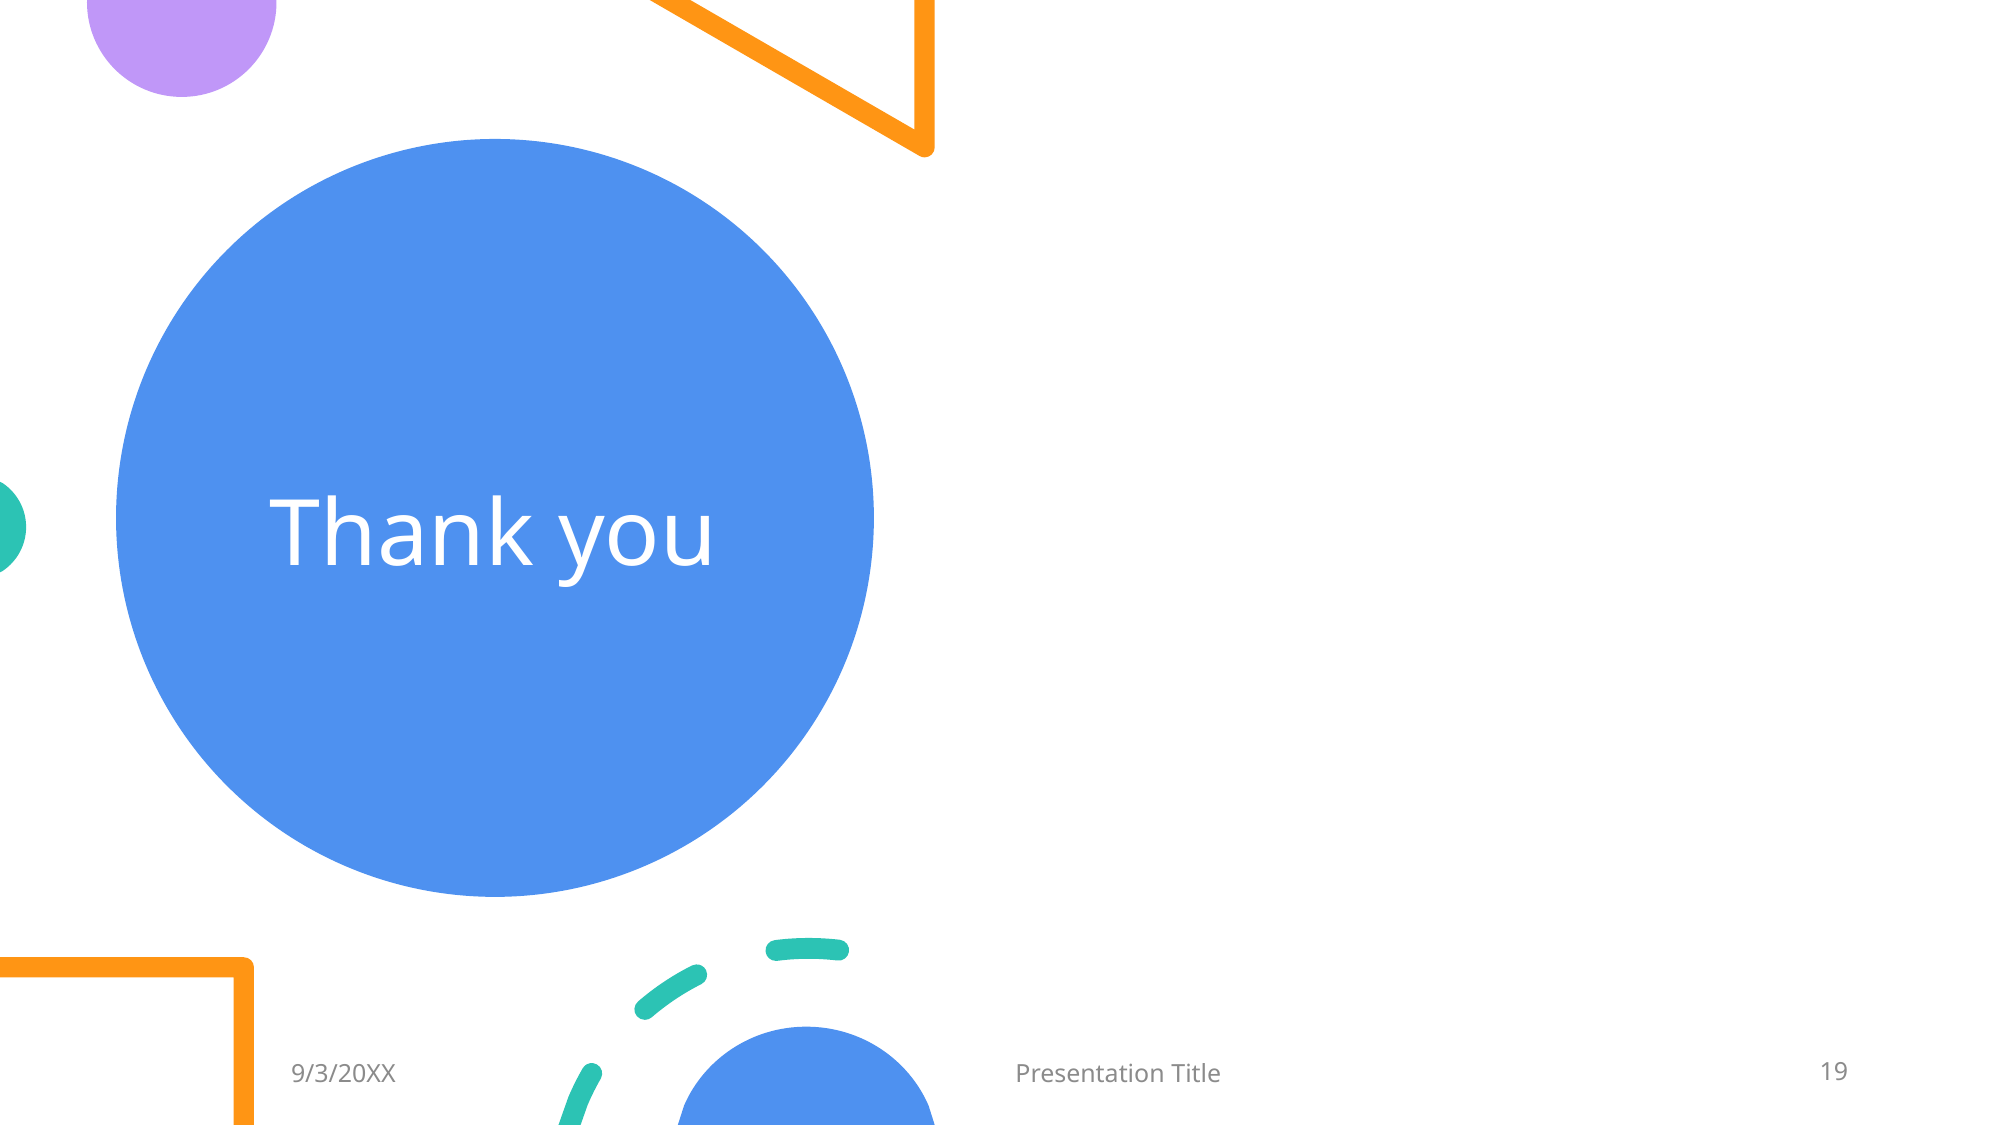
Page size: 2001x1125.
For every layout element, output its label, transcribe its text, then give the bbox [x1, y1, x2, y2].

title Thank you [228, 202, 759, 870]
footer Presentation Title [1000, 1042, 1676, 1103]
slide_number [276, 1042, 530, 1103]
slide_number 19 [1723, 1042, 1863, 1103]
